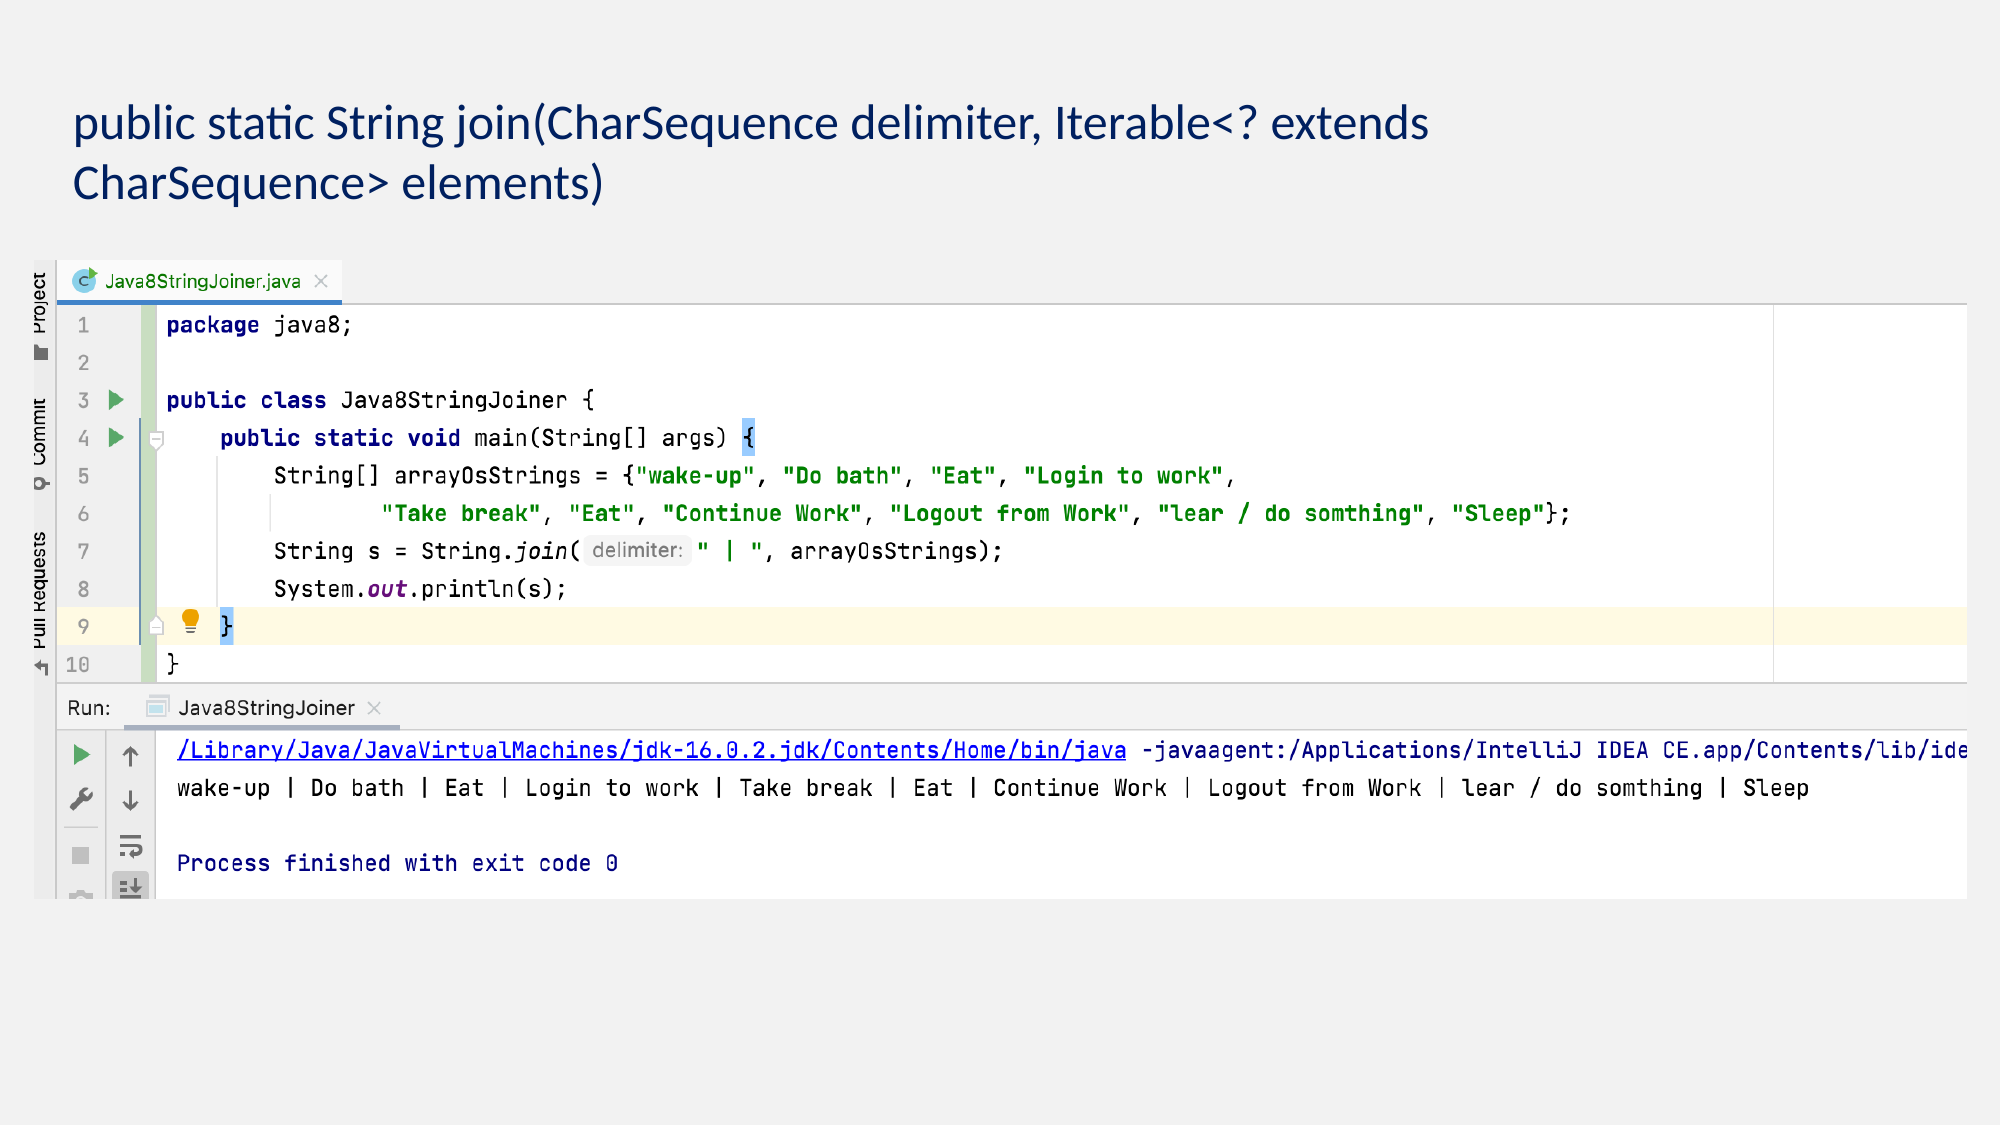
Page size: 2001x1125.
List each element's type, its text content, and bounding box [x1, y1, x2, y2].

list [34, 260, 1967, 899]
text_box public static String join(CharSequence delimiter, Iterable<? extends CharSequence> elements) [58, 81, 1693, 217]
